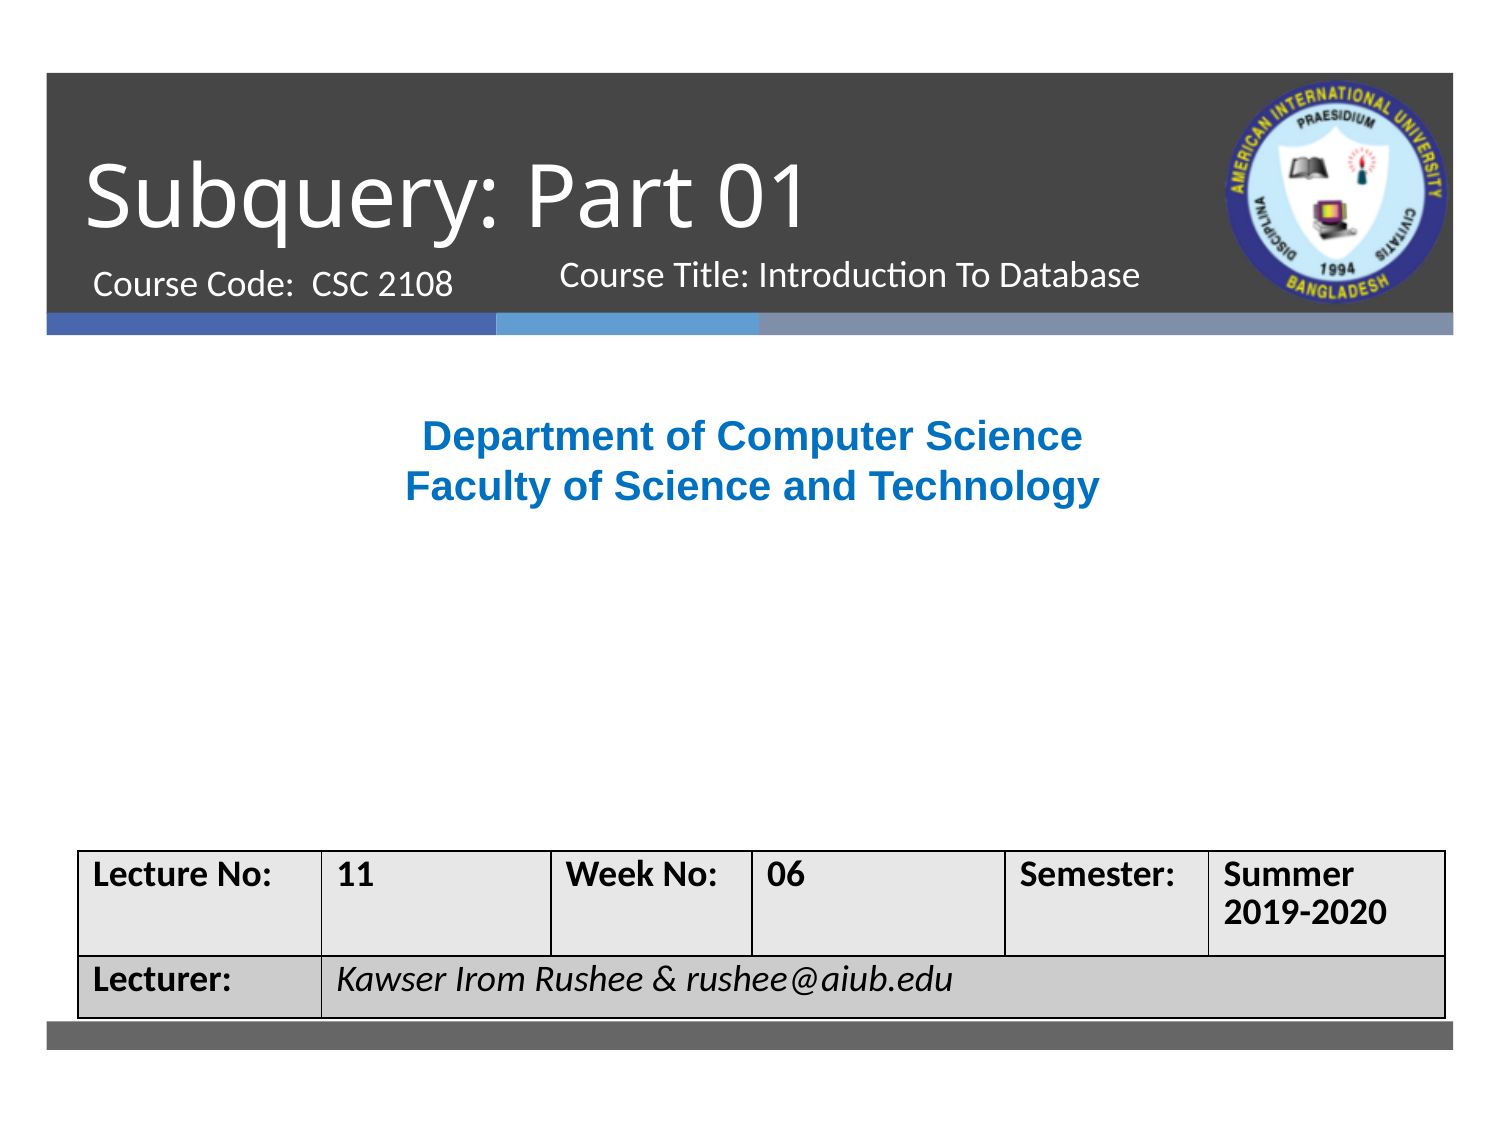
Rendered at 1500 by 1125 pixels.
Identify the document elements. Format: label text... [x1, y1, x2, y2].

table_cell Kawser Irom Rushee & rushee@aiub.edu [322, 957, 1444, 1017]
table_header 06 [753, 852, 1004, 955]
table_header Lecture No: [79, 852, 321, 955]
text_box Department of Computer Science Faculty of Science and Technology [12, 401, 1493, 517]
table_header Summer 2019-2020 [1209, 852, 1444, 955]
table_header 11 [322, 852, 550, 955]
picture [1228, 75, 1454, 310]
table_header Week No: [552, 852, 751, 955]
table_header Semester: [1006, 852, 1208, 955]
subtitle Course Code: CSC 2108 [78, 251, 536, 331]
text_box Course Title: Introduction To Database [544, 252, 1228, 332]
table_cell Lecturer: [79, 957, 321, 1017]
title Subquery: Part 01 [69, 73, 1351, 253]
